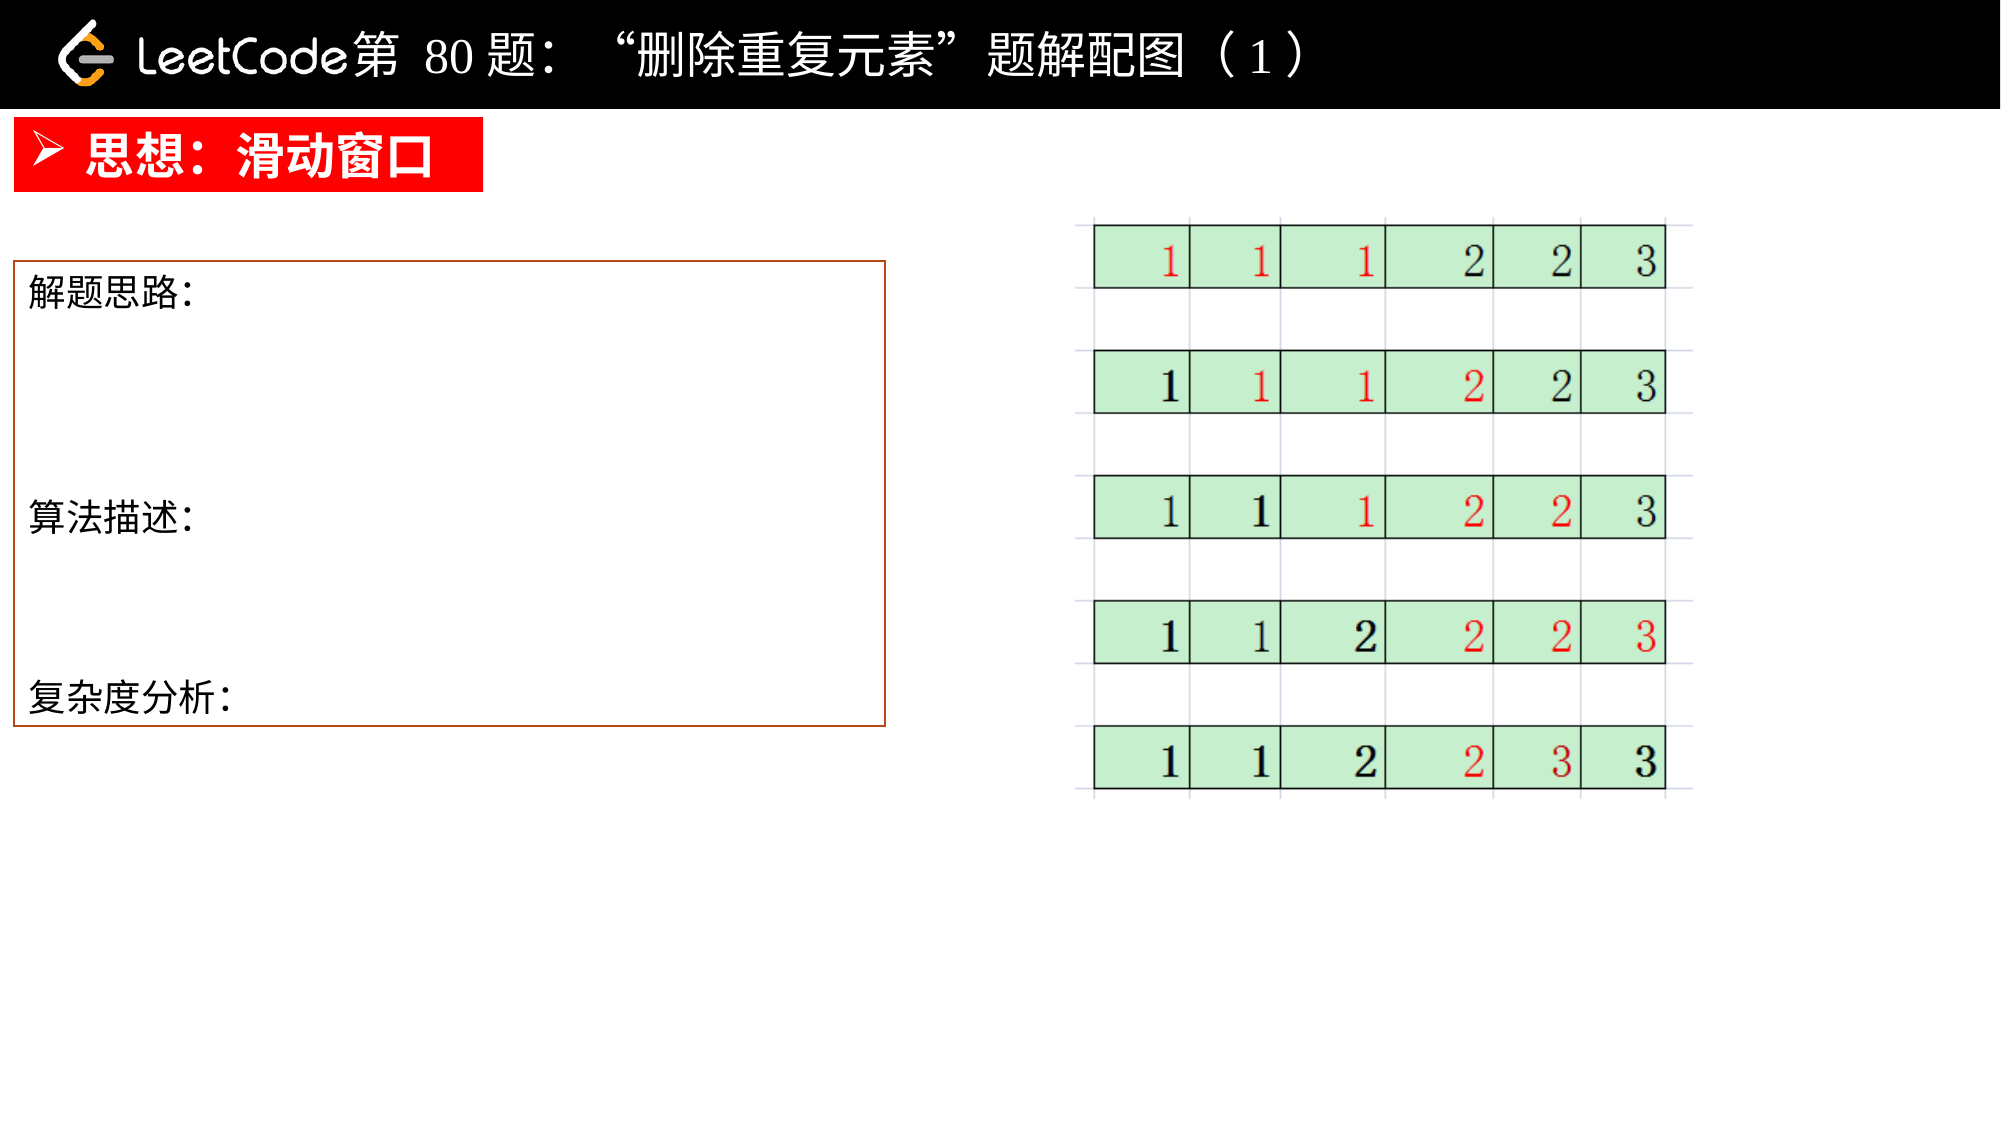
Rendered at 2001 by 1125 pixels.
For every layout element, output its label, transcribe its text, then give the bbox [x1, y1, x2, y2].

text_box 第 80题：“删除重复元素”题解配图（1） [336, 16, 1350, 92]
text_box 解题思路： 算法描述： 复杂度分析： [14, 261, 885, 727]
picture [57, 14, 347, 100]
picture [1075, 217, 1693, 799]
text_box 思想：滑动窗口 [14, 117, 484, 192]
